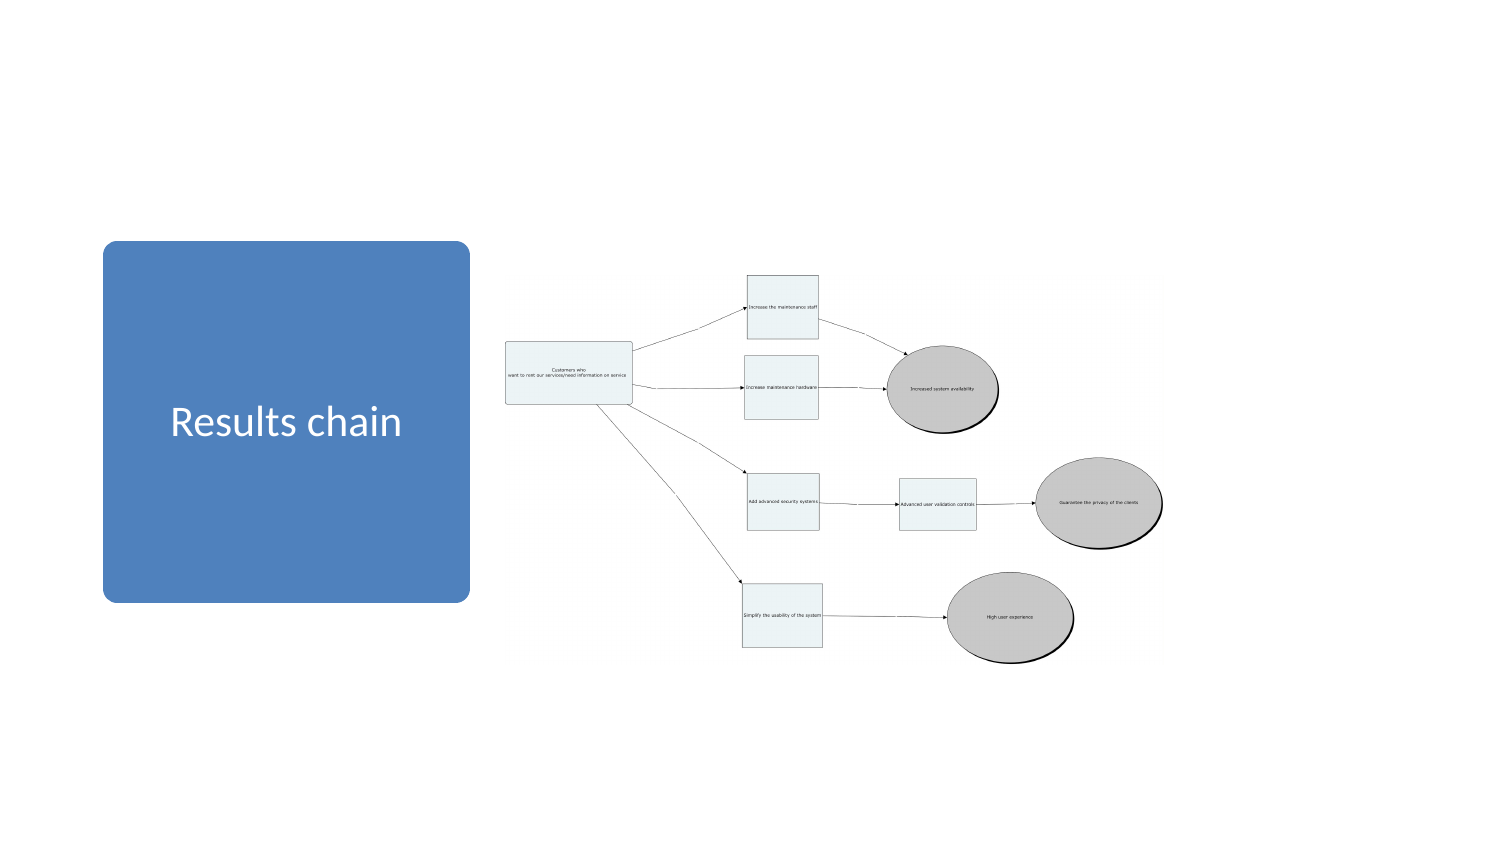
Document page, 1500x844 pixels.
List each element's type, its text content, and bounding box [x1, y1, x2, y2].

title Results chain [117, 255, 456, 589]
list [505, 178, 1344, 666]
